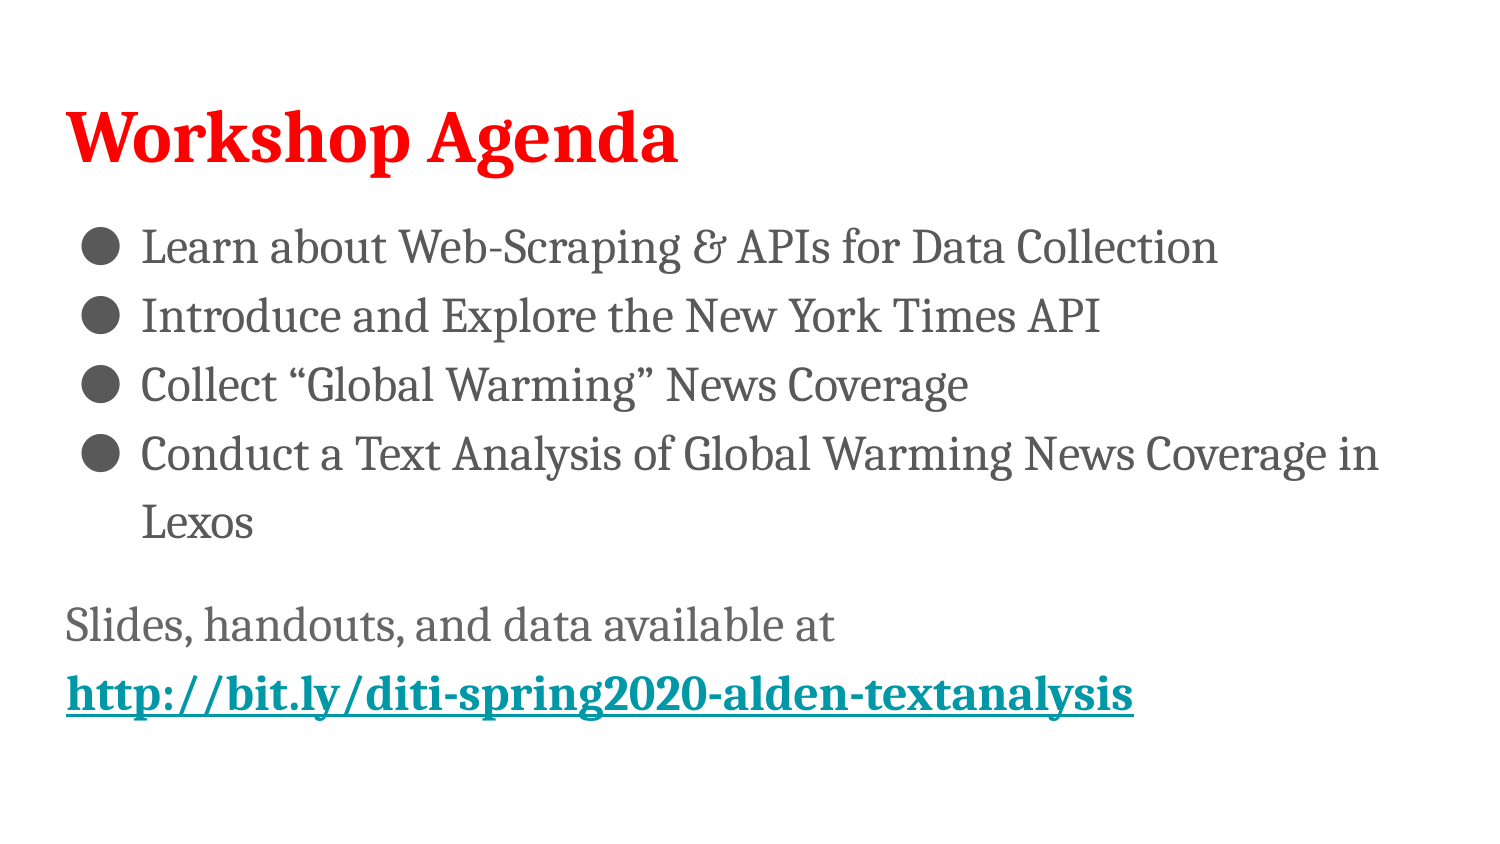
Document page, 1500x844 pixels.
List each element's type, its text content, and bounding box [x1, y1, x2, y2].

list Learn about Web-Scraping & APIs for Data Collection Introduce and Explore the New York Times API Collect “Global Warming” News Coverage Conduct a Text Analysis of Global Warming News Coverage in Lexos Slides, handouts, and data available at http://bit.ly/diti-spring2020-alden-textanalysis [51, 189, 1449, 750]
title Workshop Agenda [51, 72, 1449, 167]
